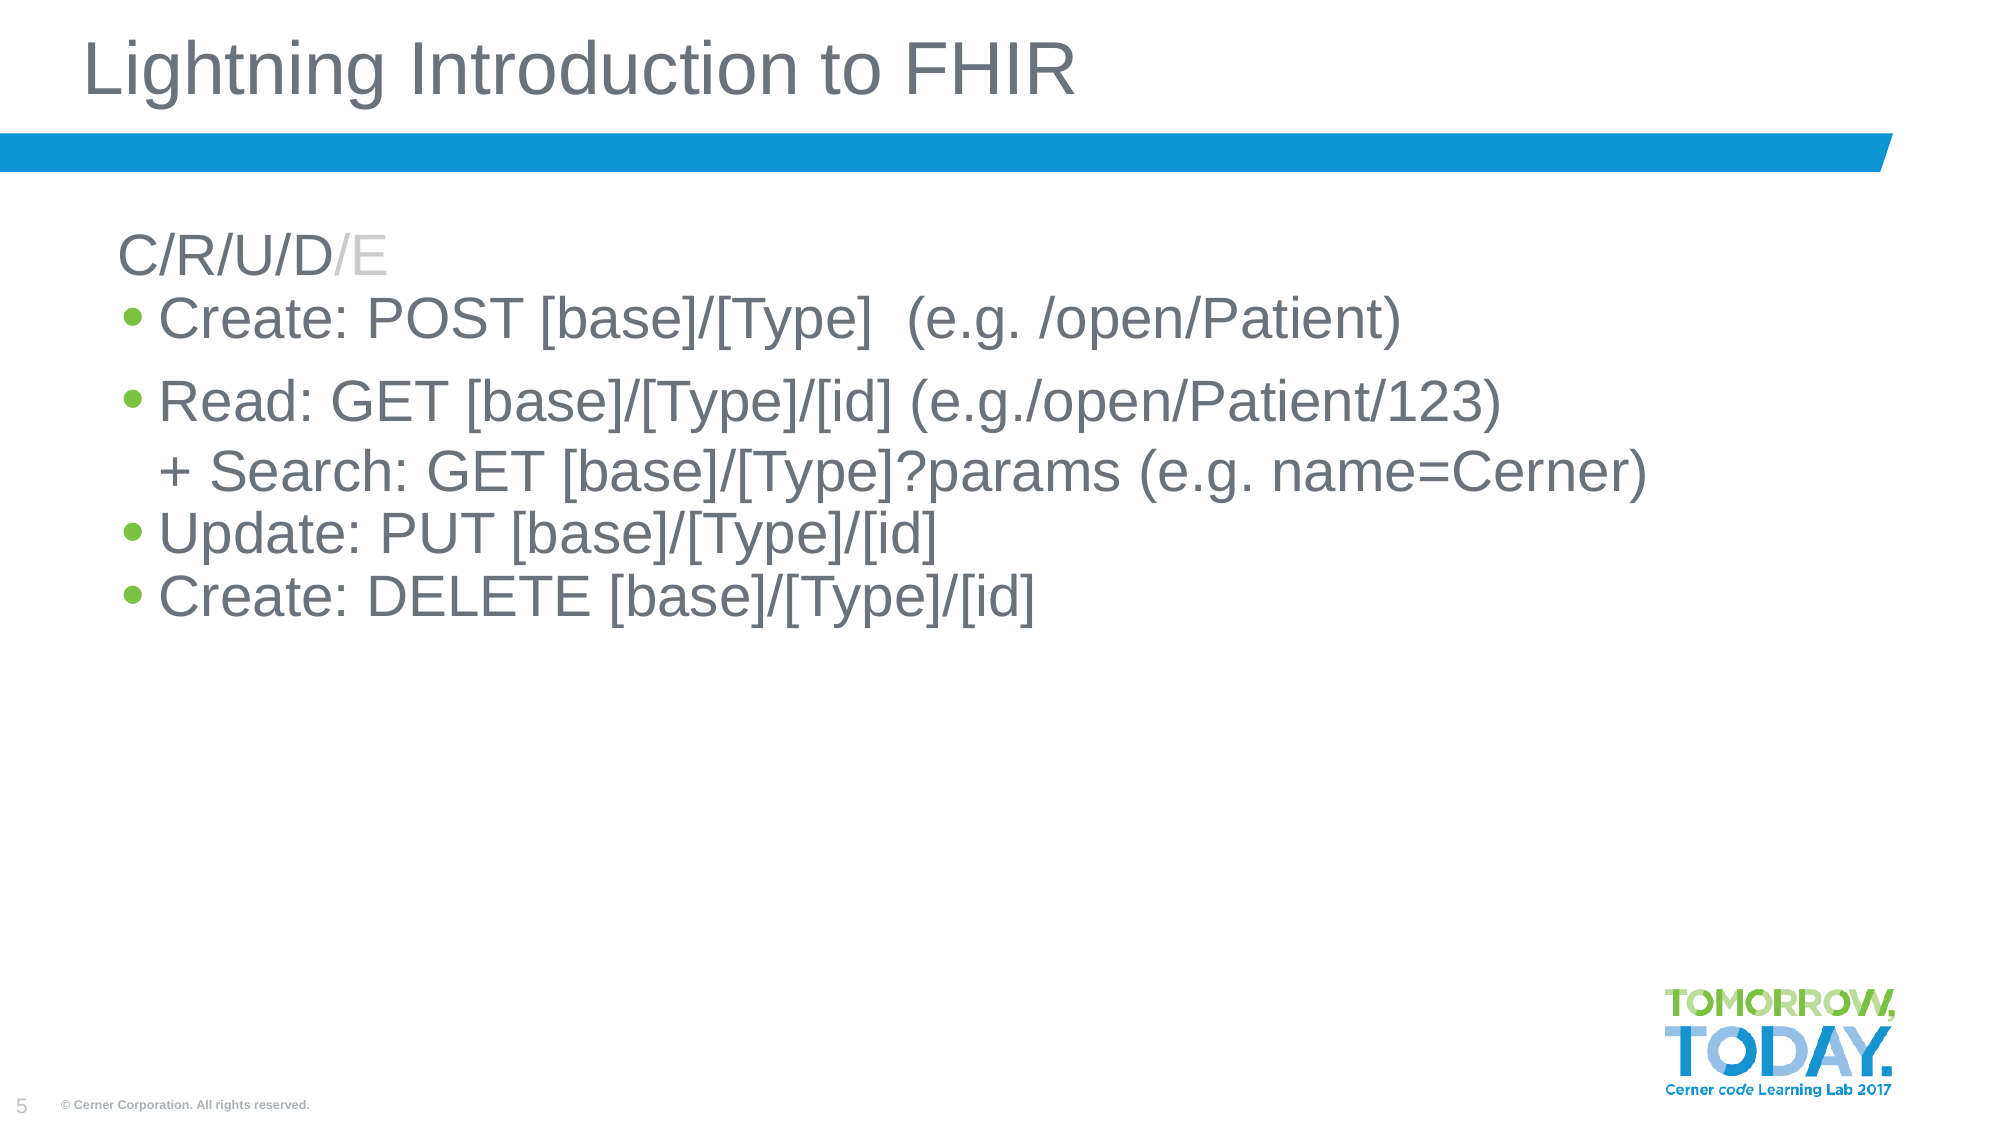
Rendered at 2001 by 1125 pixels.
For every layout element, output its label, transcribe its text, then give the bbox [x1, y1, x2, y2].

list C/R/U/D/E Create: POST [base]/[Type] (e.g. /open/Patient) Read: GET [base]/[Type]/[id] (e.g./open/Patient/123) + Search: GET [base]/[Type]?params (e.g. name=Cerner) Update: PUT [base]/[Type]/[id] Create: DELETE [base]/[Type]/[id] [69, 210, 1794, 953]
title Lightning Introduction to FHIR [67, 0, 1793, 142]
picture [1602, 955, 1954, 1125]
